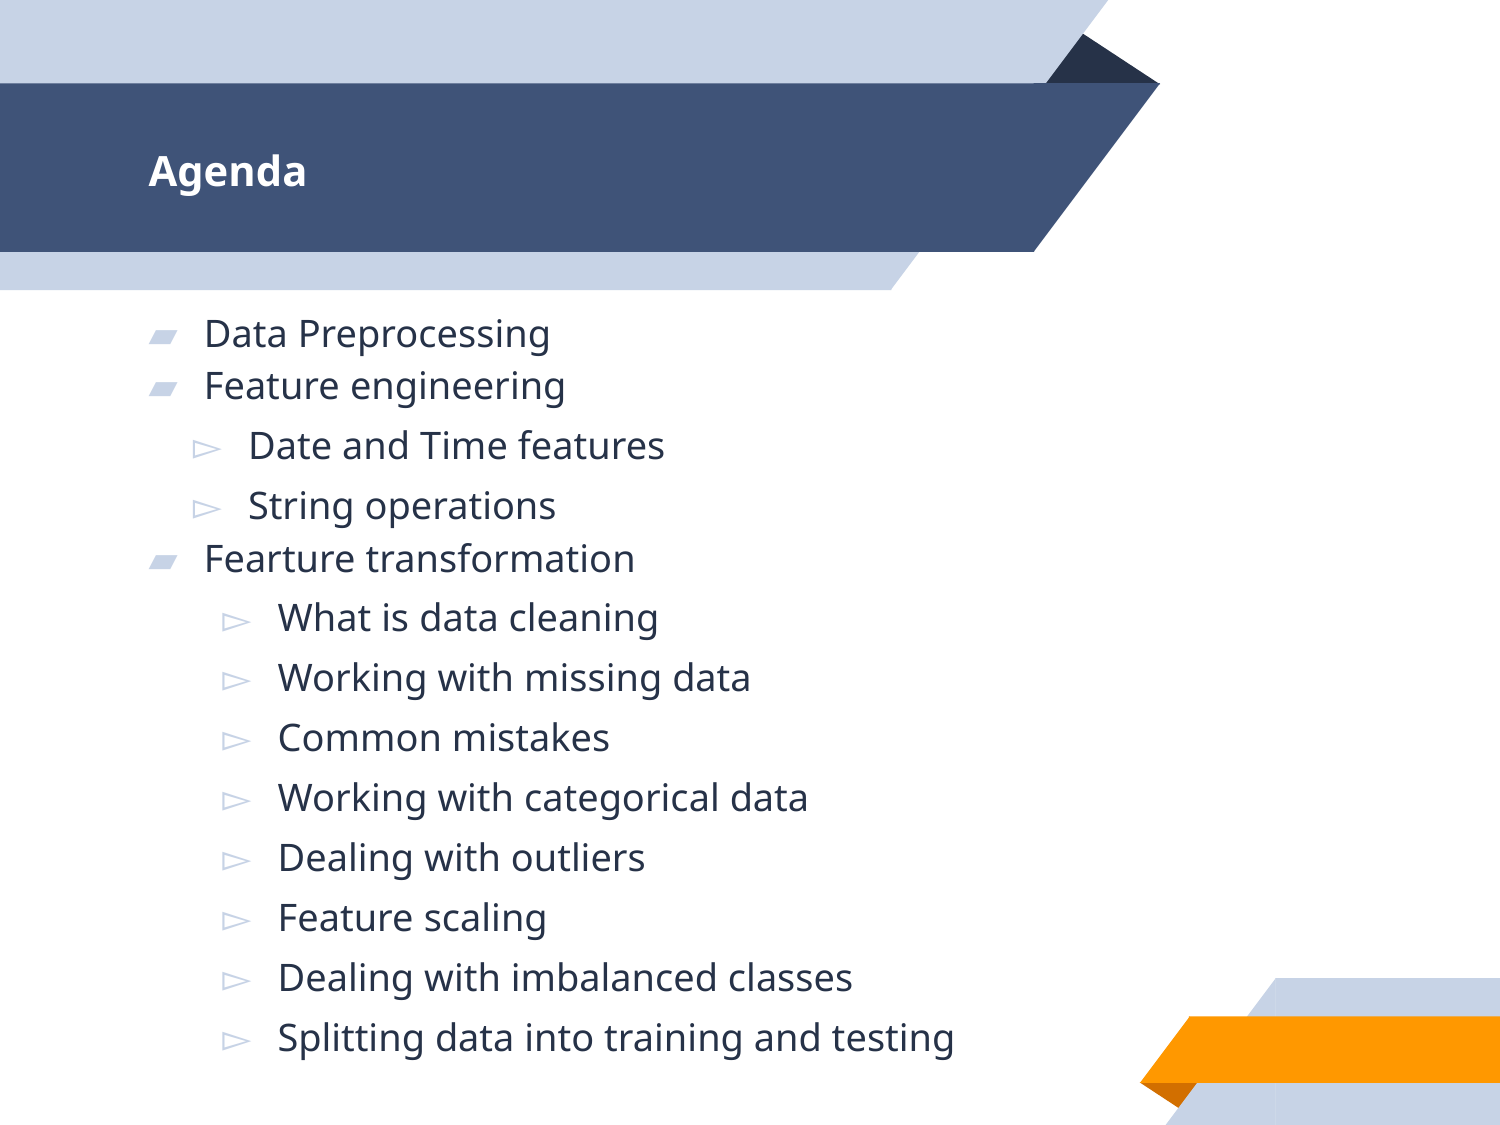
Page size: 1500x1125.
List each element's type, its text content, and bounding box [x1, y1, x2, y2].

list Data Preprocessing Feature engineering Date and Time features String operations Fearture transformation What is data cleaning Working with missing data Common mistakes Working with categorical data Dealing with outliers Feature scaling Dealing with imbalanced classes Splitting data into training and testing [133, 299, 997, 1075]
title Agenda [133, 85, 997, 254]
